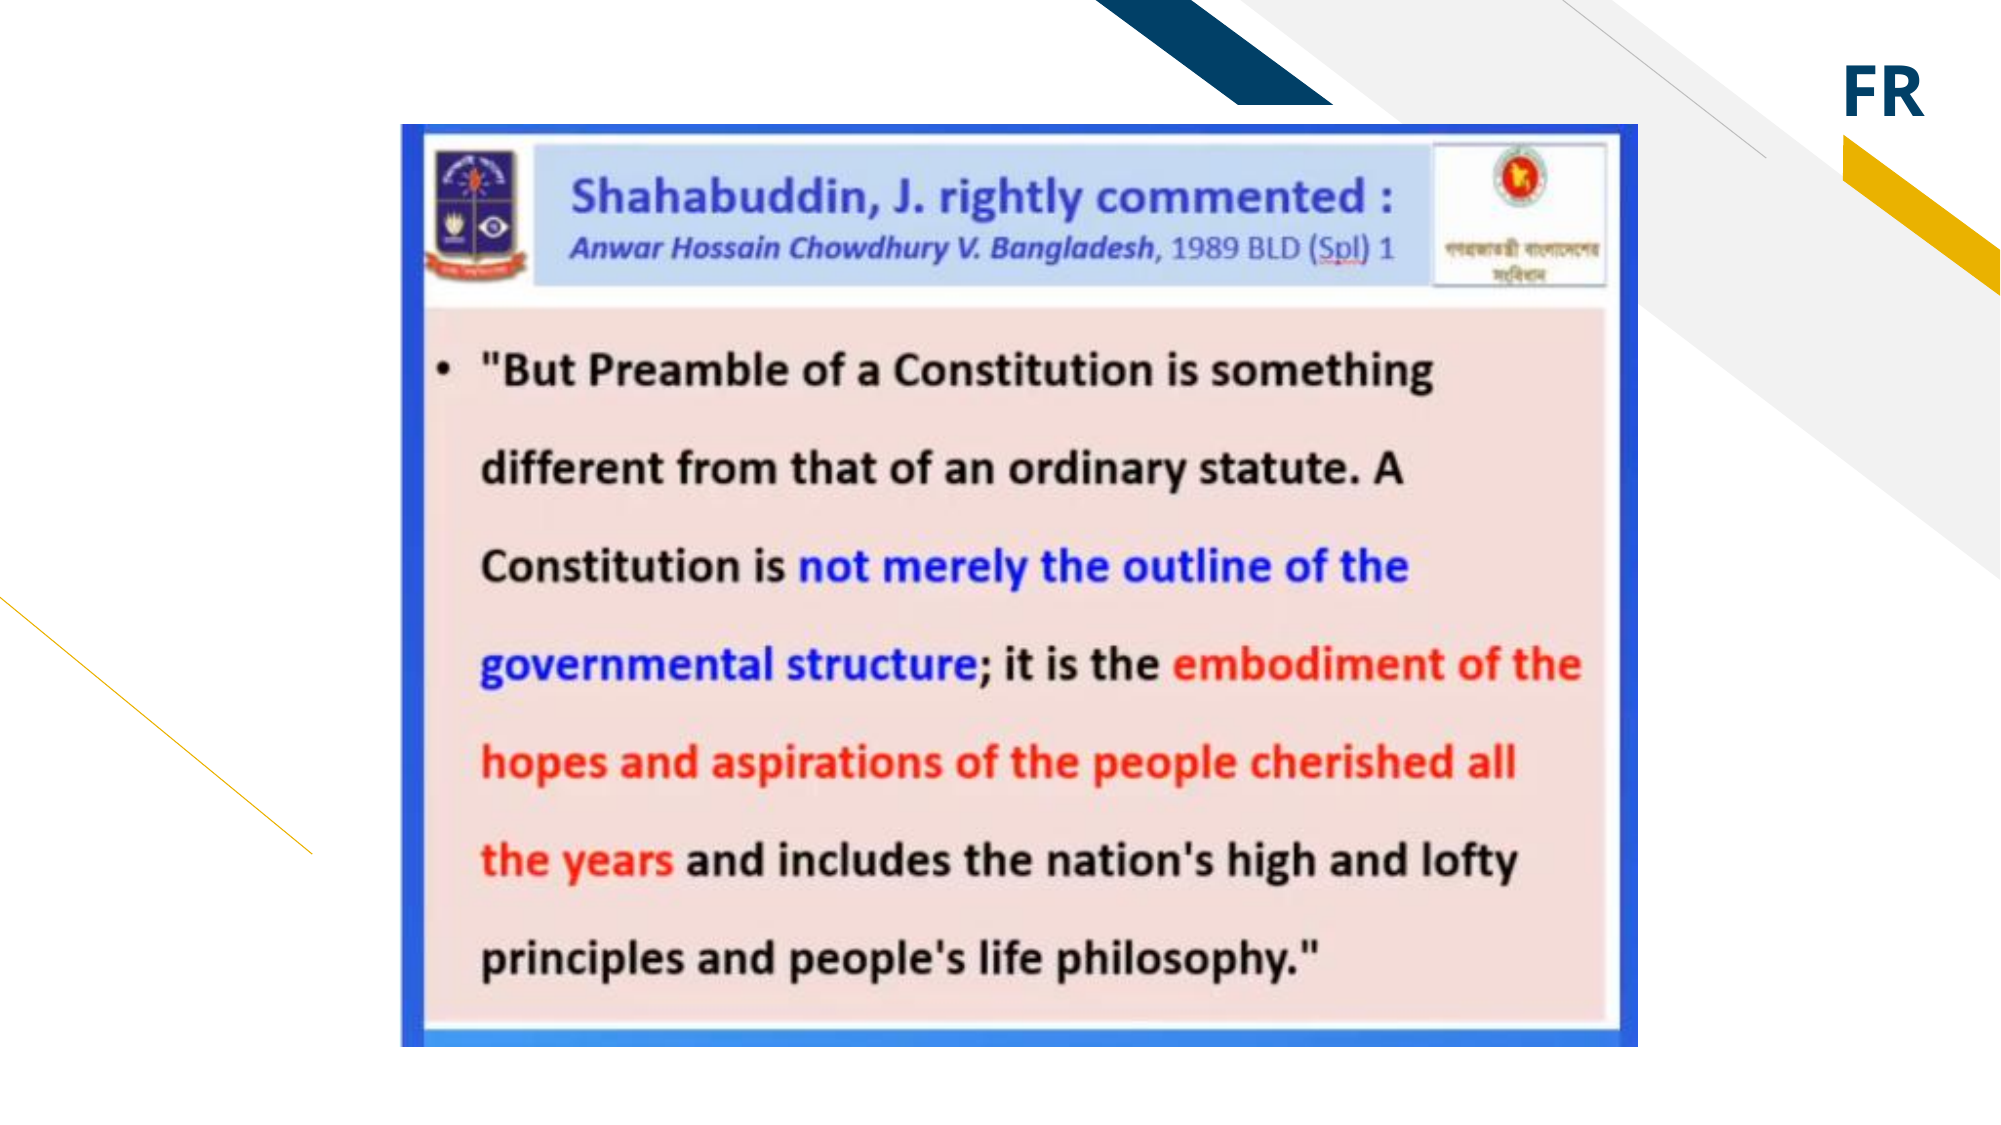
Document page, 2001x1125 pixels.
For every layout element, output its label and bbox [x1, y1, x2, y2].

list [399, 124, 1638, 1047]
